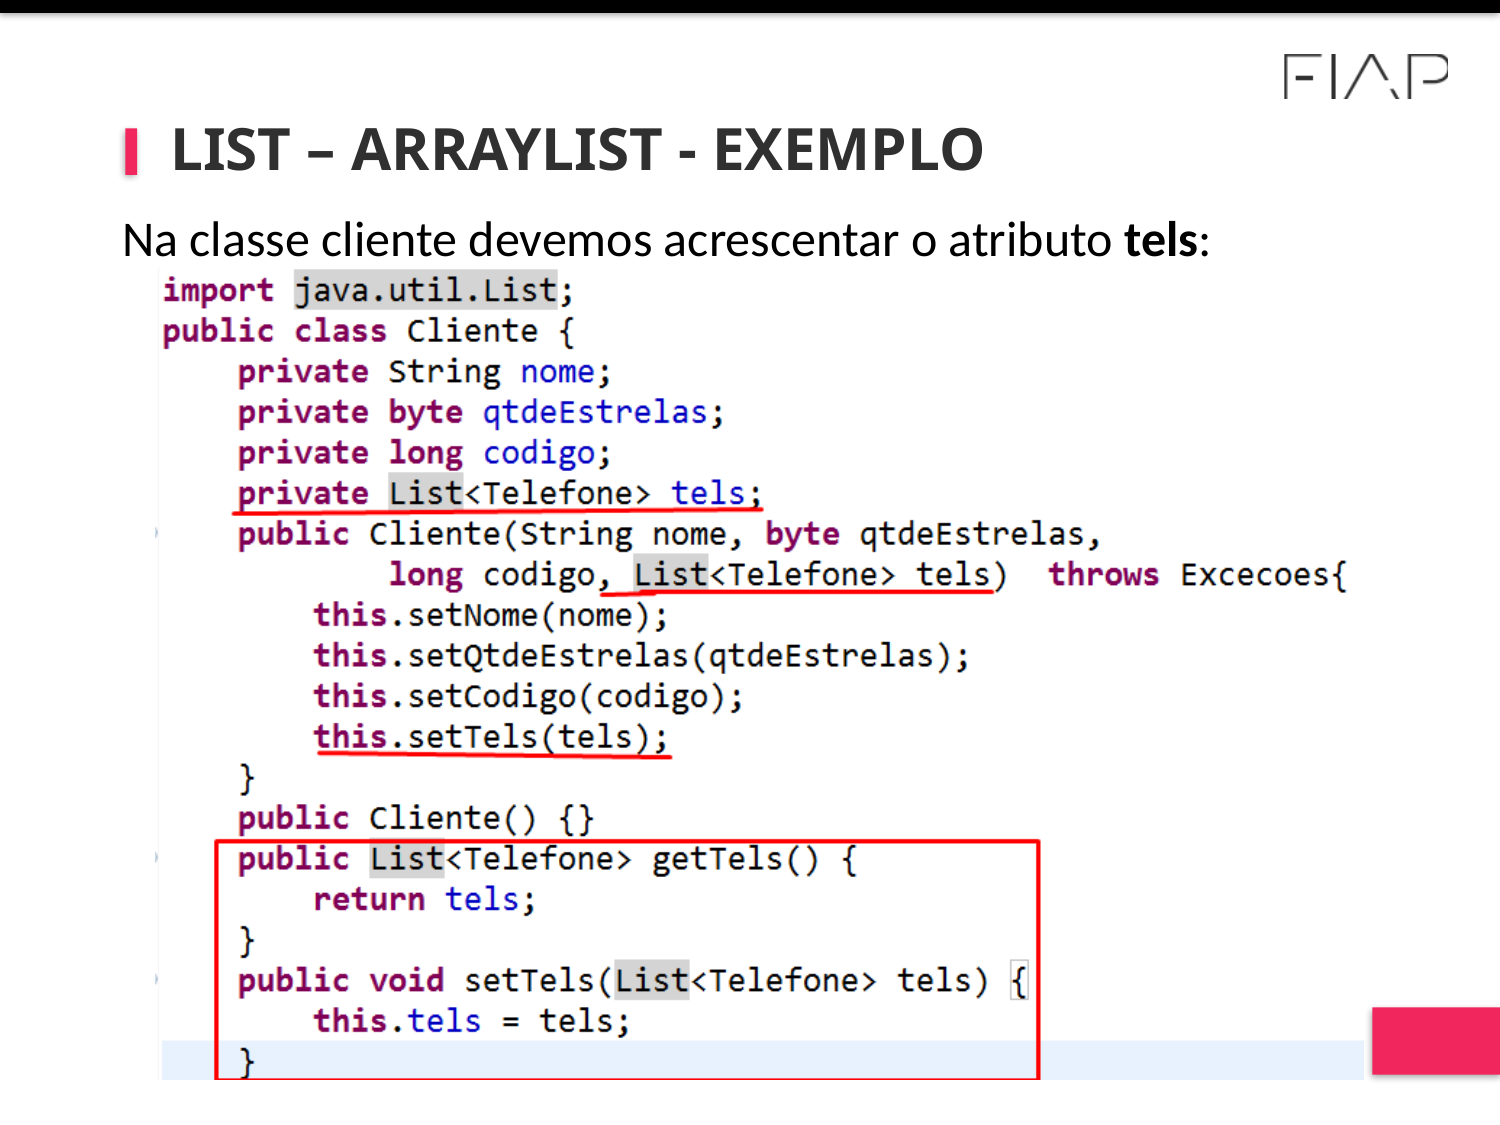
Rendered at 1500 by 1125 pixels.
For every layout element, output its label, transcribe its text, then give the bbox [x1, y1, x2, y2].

text_box [1372, 1007, 1500, 1075]
text_box [125, 128, 138, 176]
picture [155, 268, 1364, 1080]
text_box LIST – ARRAYLIST - EXEMPLO [155, 112, 1364, 191]
picture [1283, 53, 1449, 99]
text_box [0, 0, 1500, 14]
text_box Na classe cliente devemos acrescentar o atributo tels: [104, 199, 1373, 1014]
